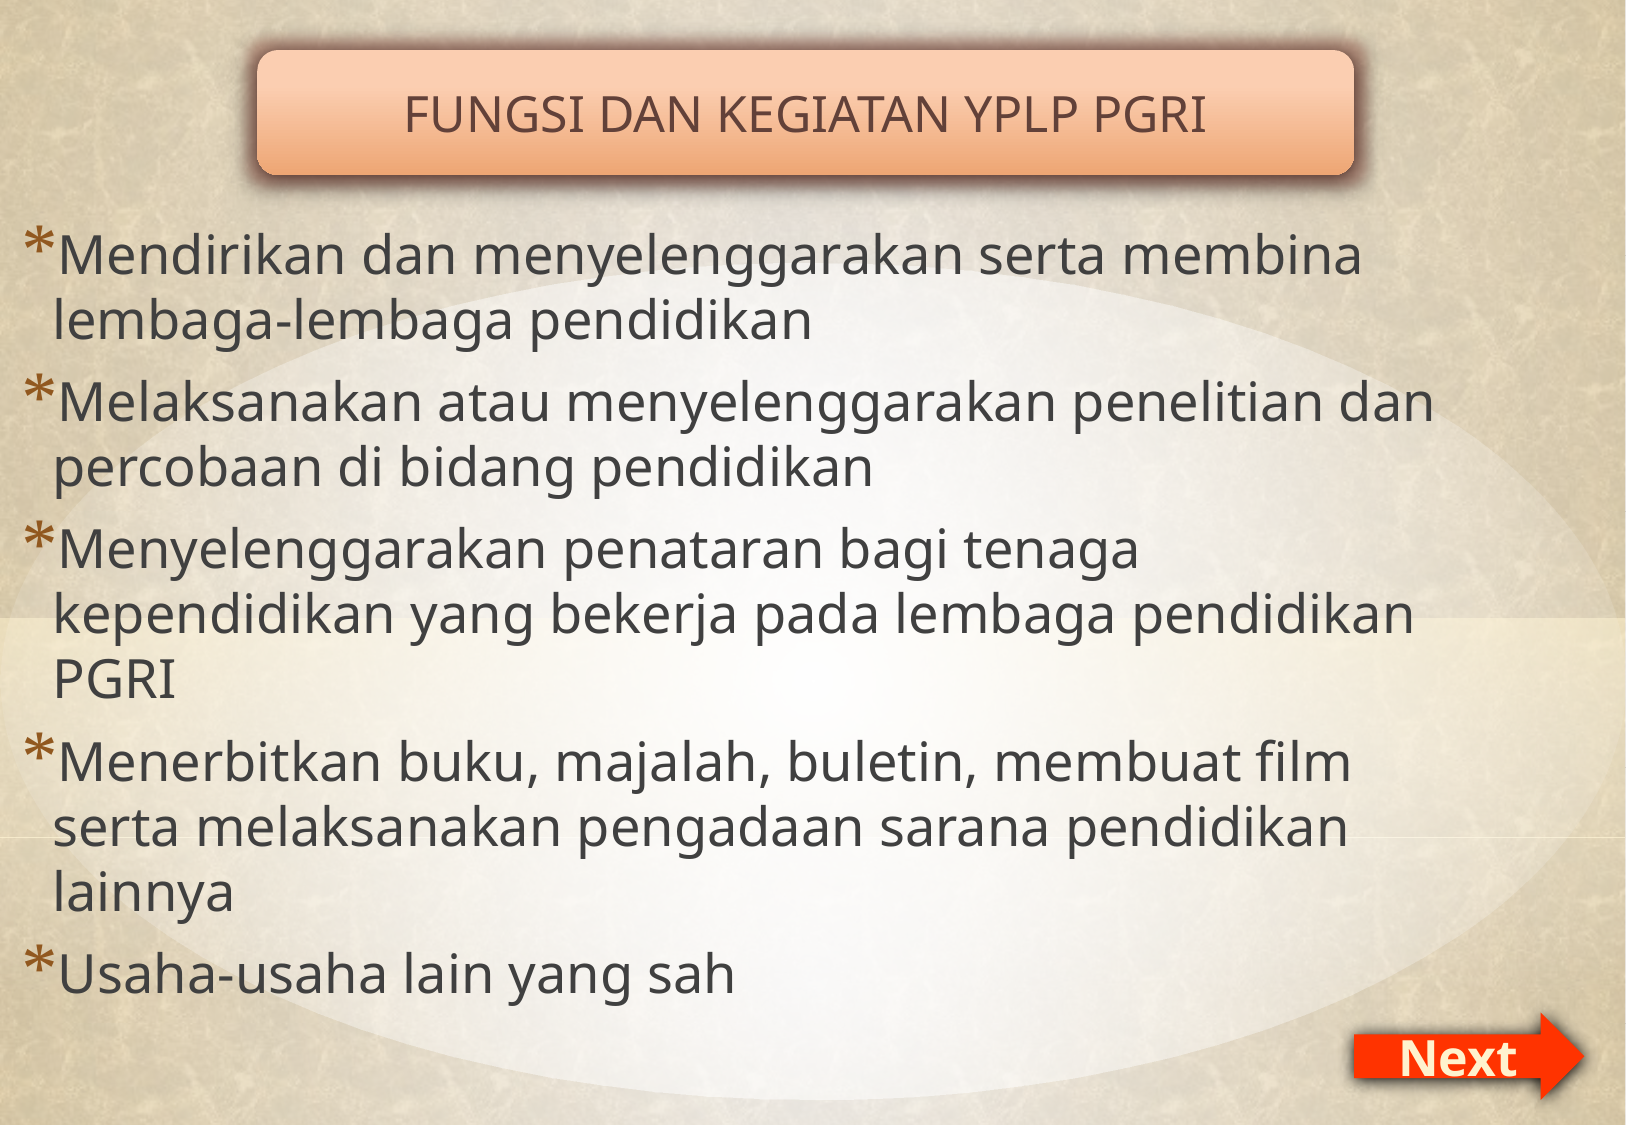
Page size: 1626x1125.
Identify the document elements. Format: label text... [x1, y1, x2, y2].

list Mendirikan dan menyelenggarakan serta membina lembaga-lembaga pendidikan Melaksanakan atau menyelenggarakan penelitian dan percobaan di bidang pendidikan Menyelenggarakan penataran bagi tenaga kependidikan yang bekerja pada lembaga pendidikan PGRI Menerbitkan buku, majalah, buletin, membuat film serta melaksanakan pengadaan sarana pendidikan lainnya Usaha-usaha lain yang sah [0, 212, 1504, 1035]
text_box Next [1352, 1011, 1586, 1102]
text_box FUNGSI DAN KEGIATAN YPLP PGRI [256, 49, 1355, 176]
